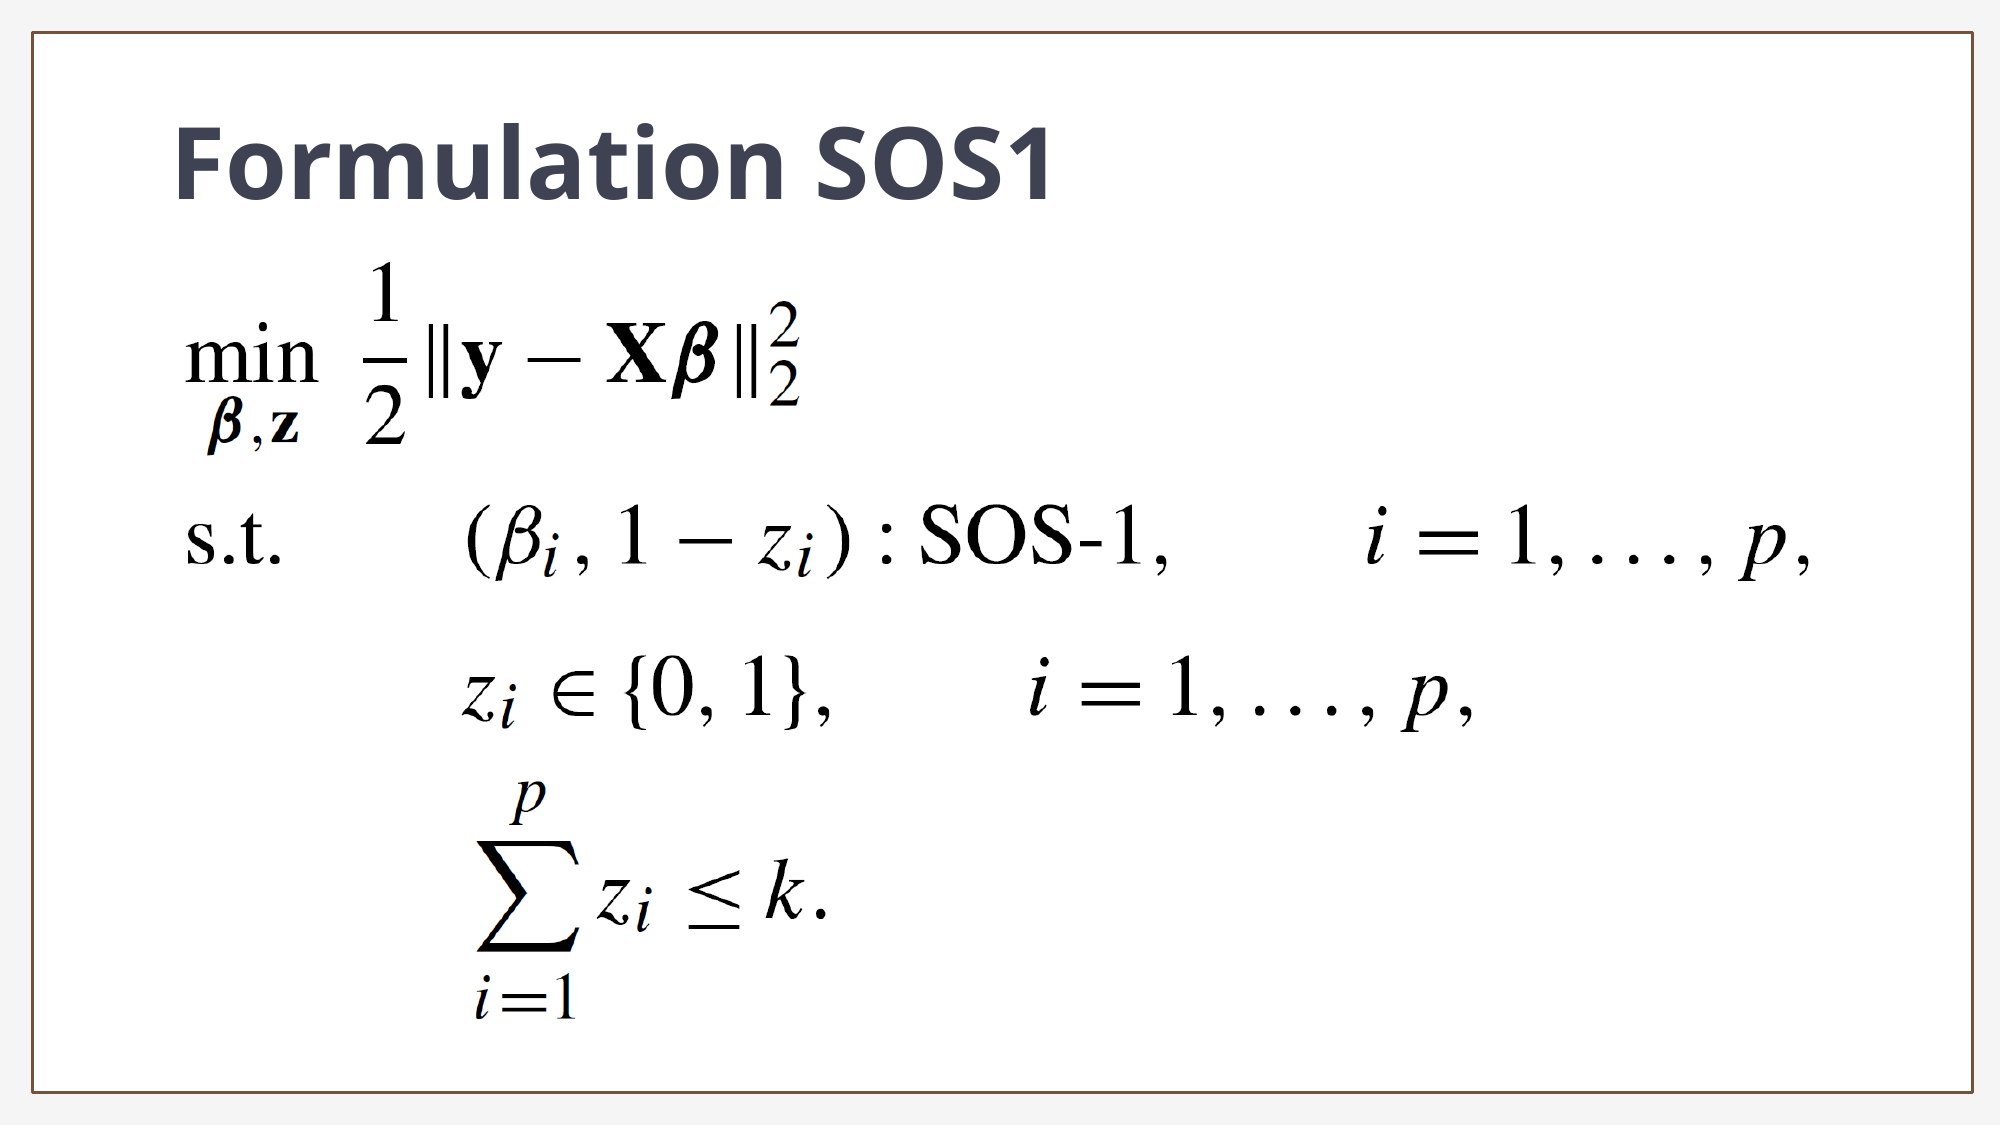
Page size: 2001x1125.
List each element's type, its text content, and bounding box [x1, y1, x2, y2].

title Formulation SOS1 [155, 84, 1826, 253]
picture [155, 254, 1826, 1038]
